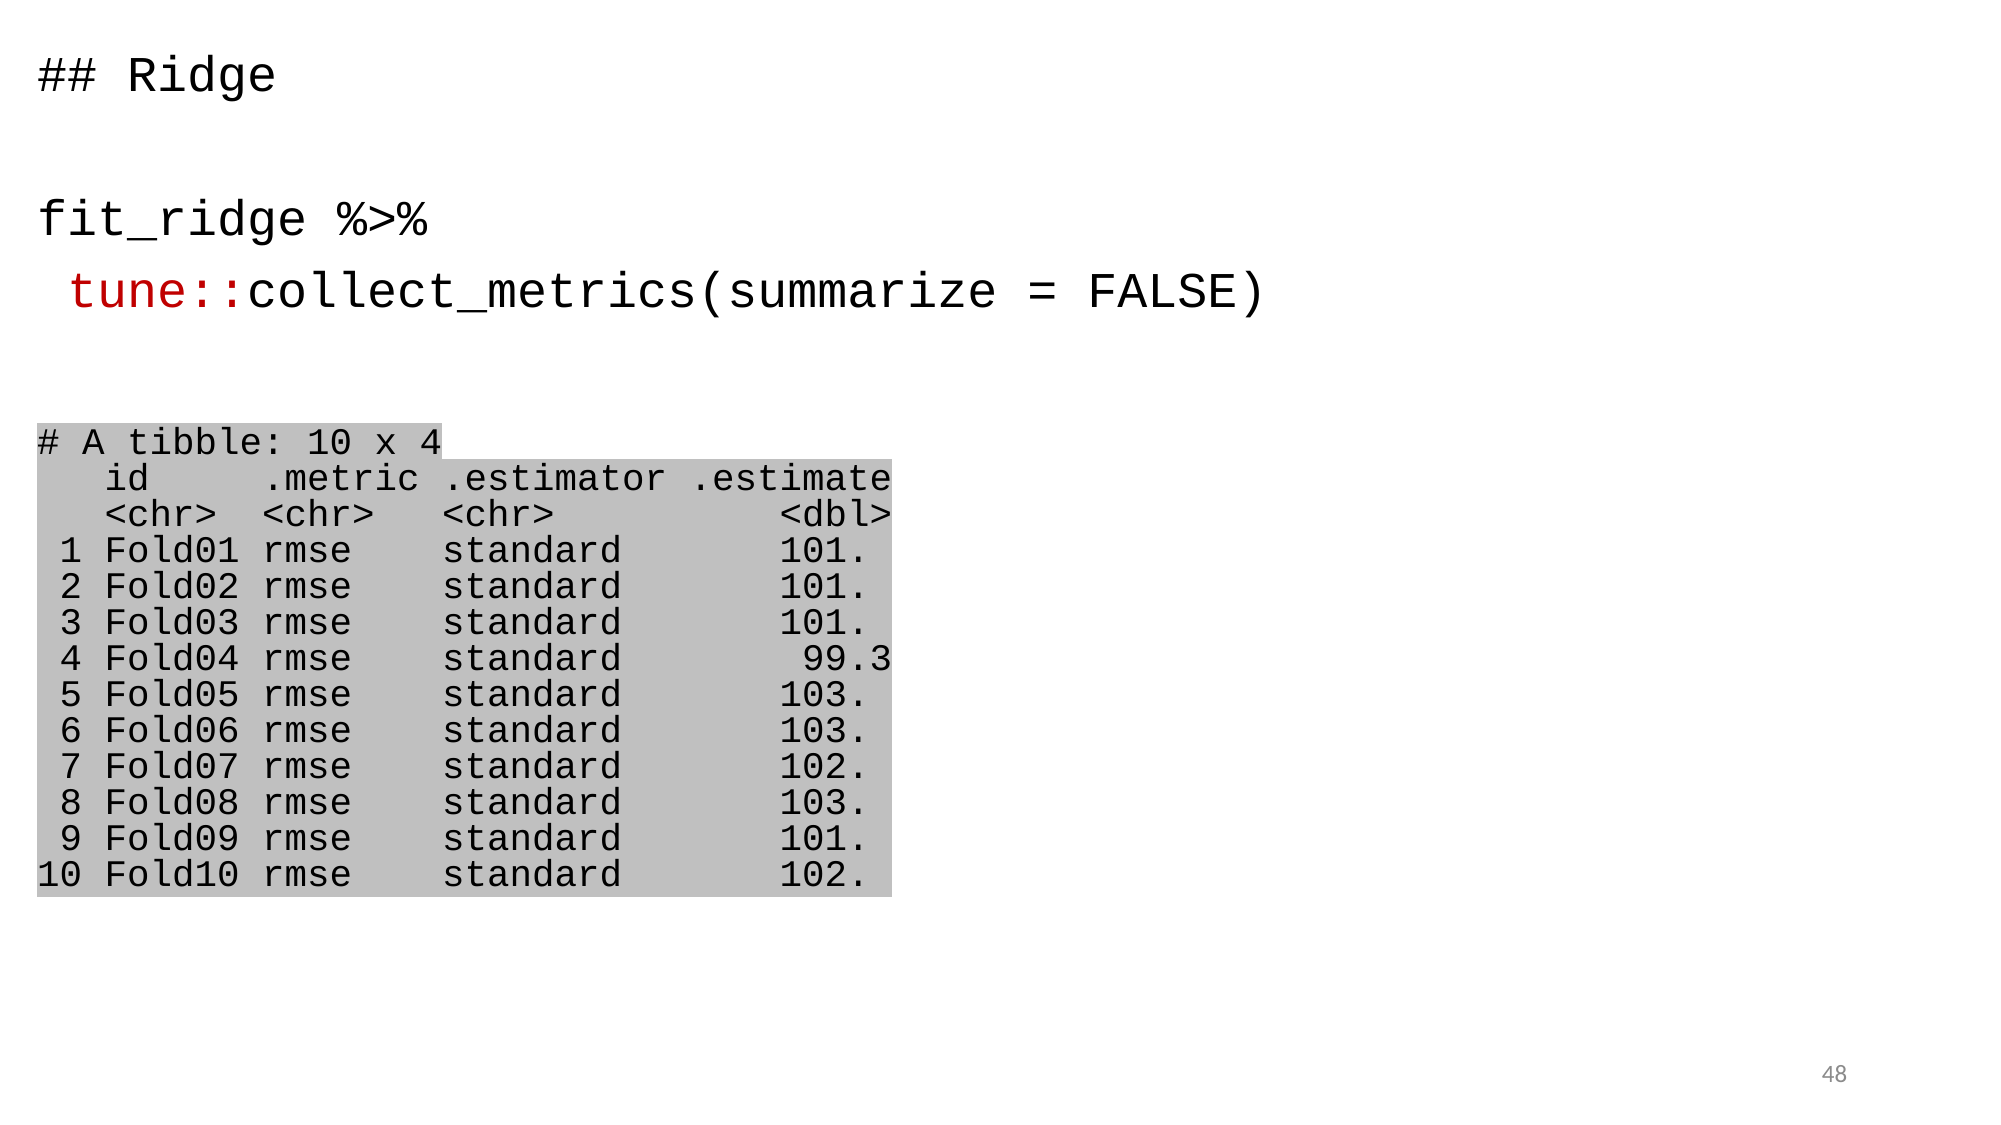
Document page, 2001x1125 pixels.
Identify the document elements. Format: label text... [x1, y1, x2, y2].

slide_number 48 [1412, 1042, 1863, 1103]
list ## Ridge fit_ridge %>% tune::collect_metrics(summarize = FALSE) # A tibble: 10 x 4 id .metric .estimator .estimate <chr> <chr> <chr> <dbl> 1 Fold01 rmse standard 101. 2 Fold02 rmse standard 101. 3 Fold03 rmse standard 101. 4 Fold04 rmse standard 99.3 5 Fold05 rmse standard 103. 6 Fold06 rmse standard 103. 7 Fold07 rmse standard 102. 8 Fold08 rmse standard 103. 9 Fold09 rmse standard 101. 10 Fold10 rmse standard 102. [22, 22, 2000, 1125]
